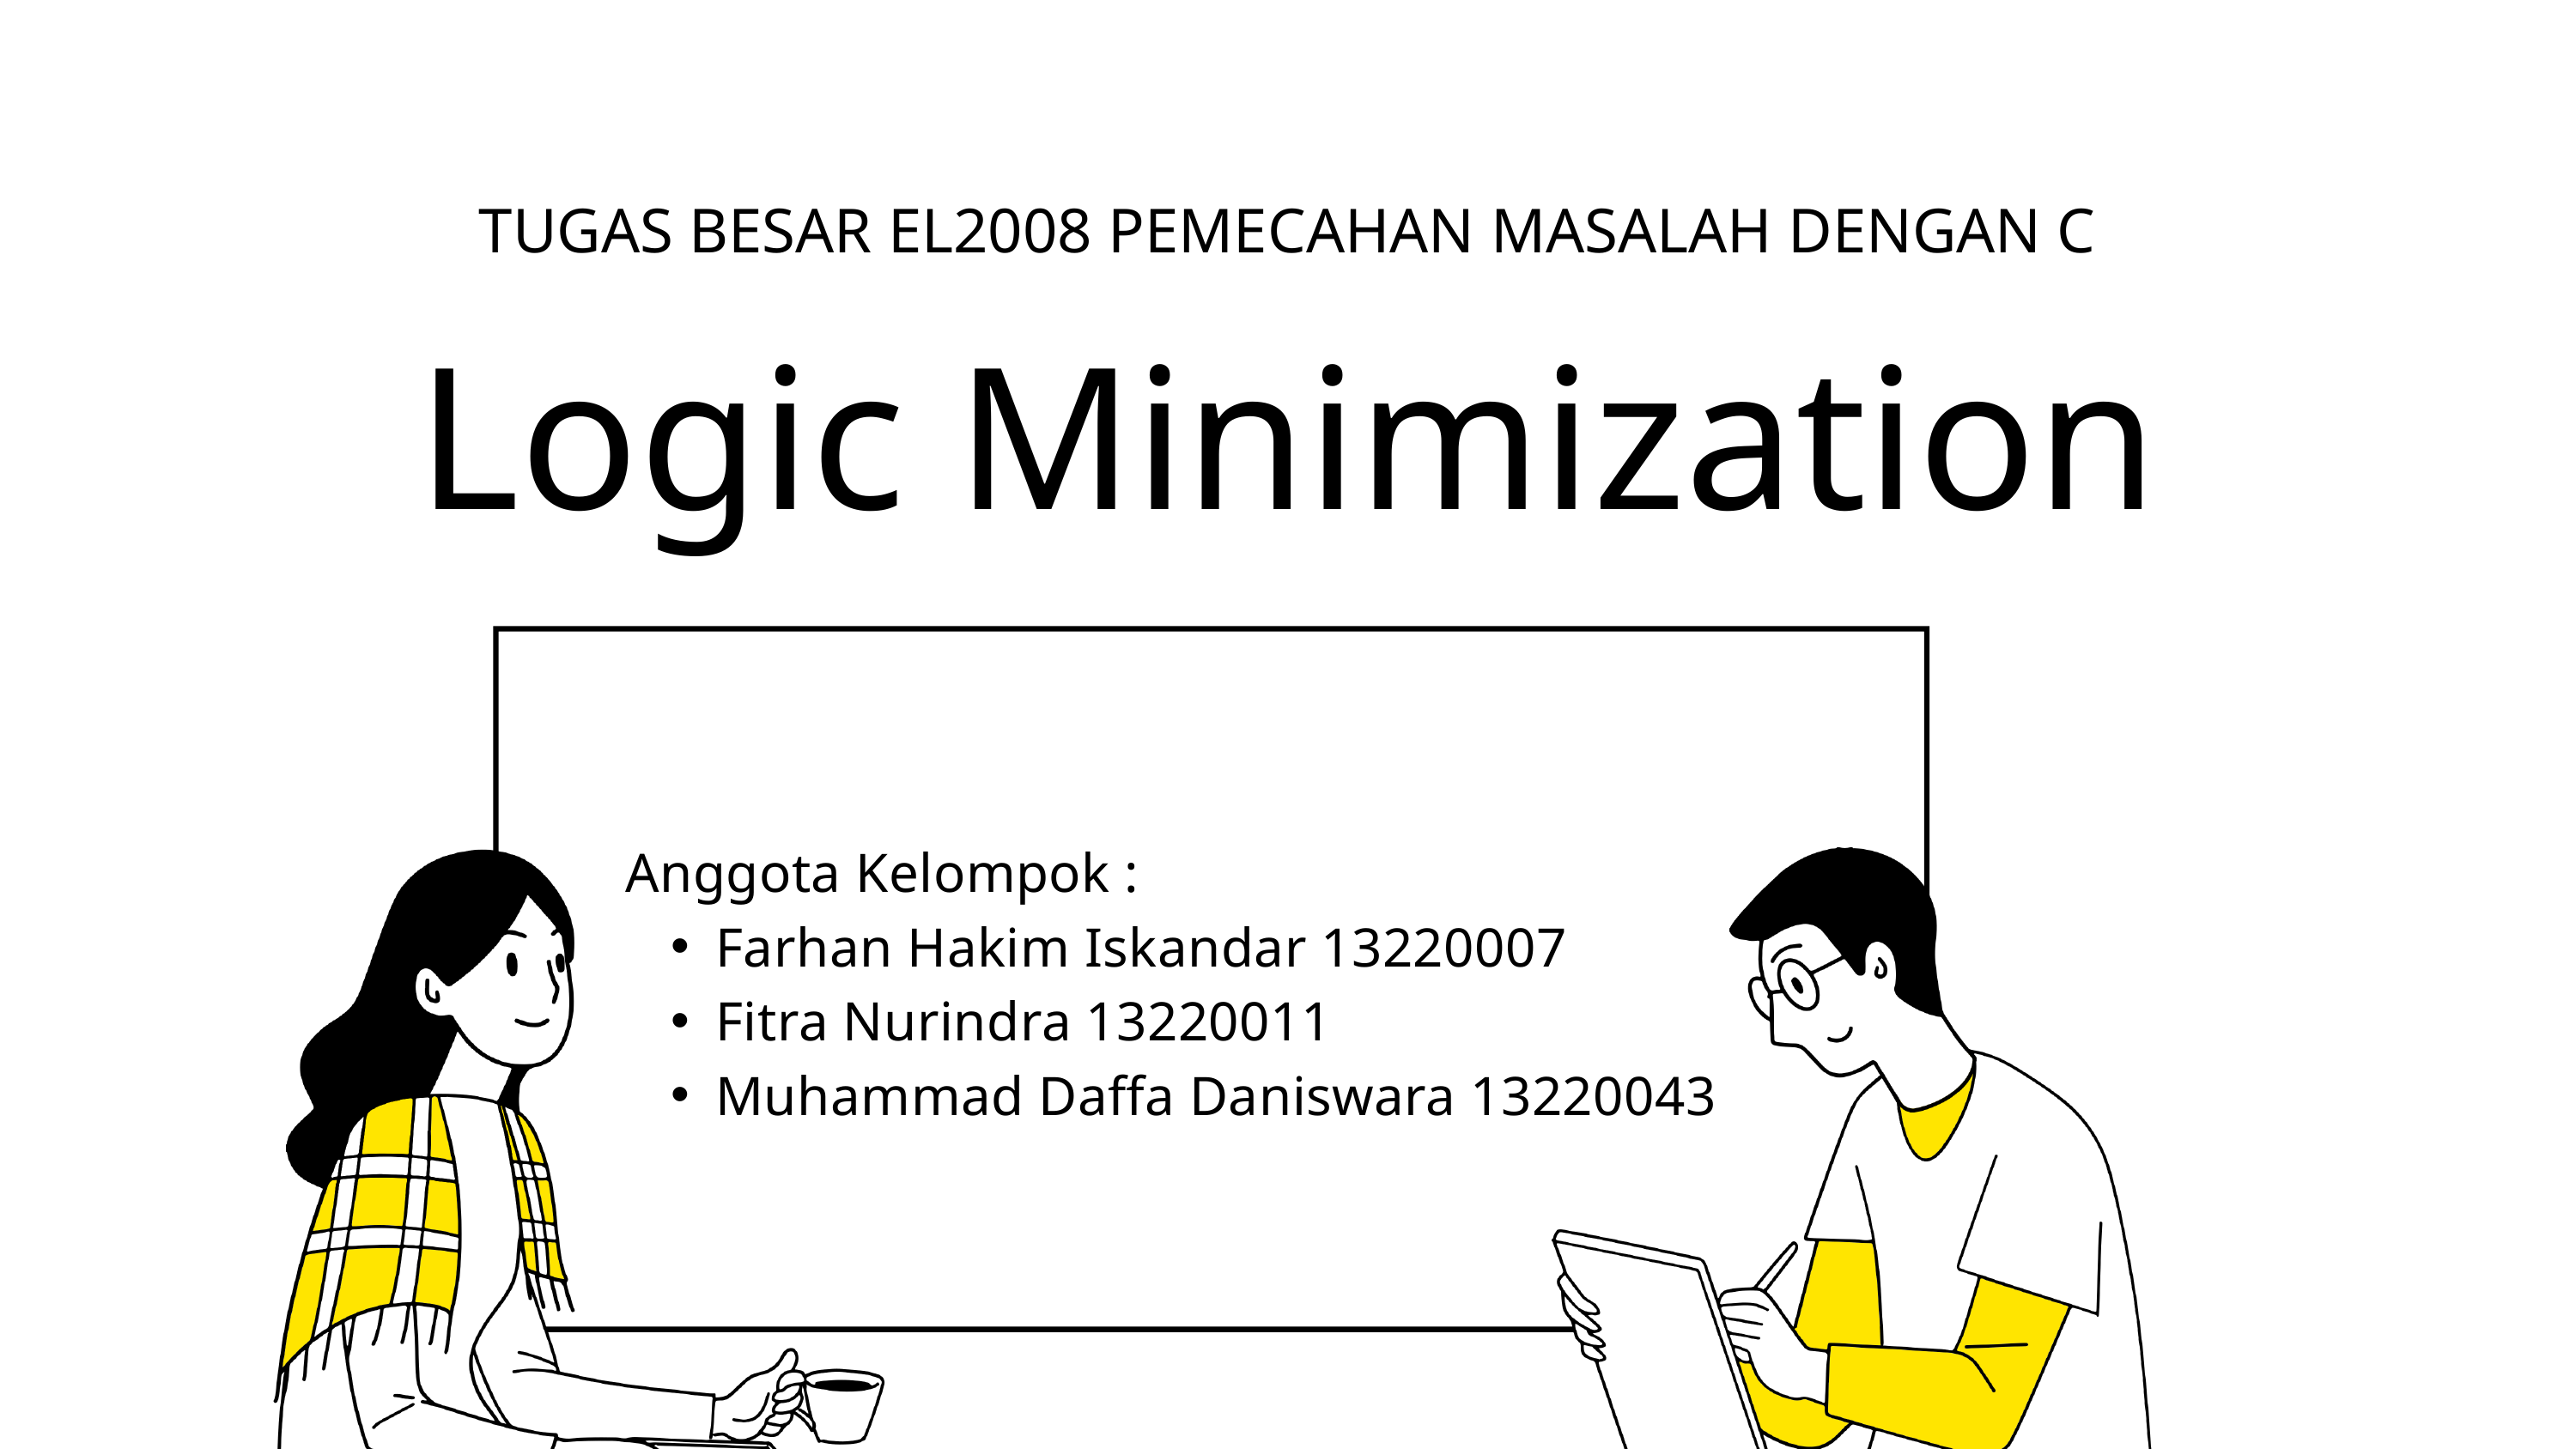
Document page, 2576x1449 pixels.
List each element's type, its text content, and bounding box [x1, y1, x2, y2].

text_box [493, 626, 1930, 1332]
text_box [1552, 846, 2154, 1449]
text_box Logic Minimization [360, 332, 2216, 549]
text_box TUGAS BESAR EL2008 PEMECAHAN MASALAH DENGAN C [299, 191, 2277, 265]
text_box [272, 846, 885, 1449]
